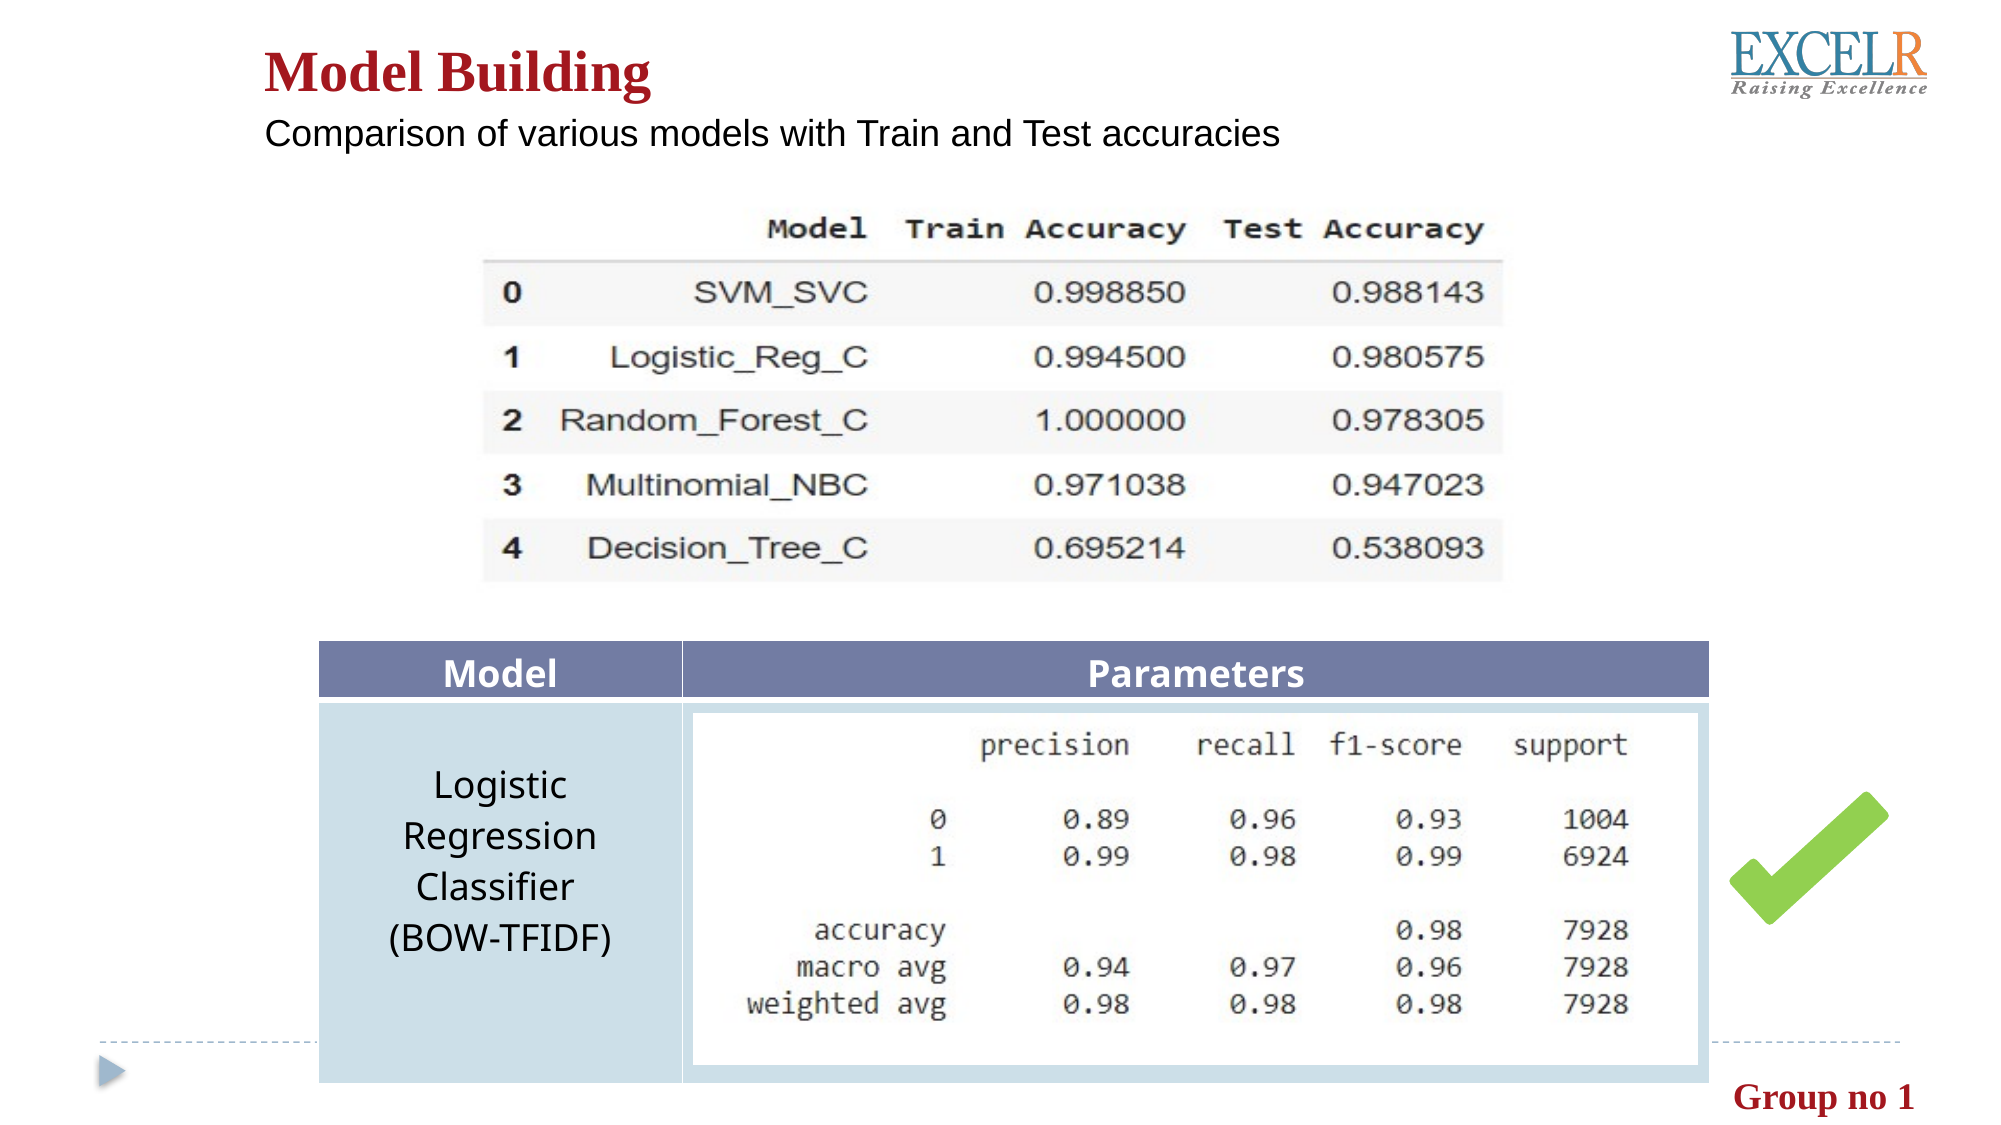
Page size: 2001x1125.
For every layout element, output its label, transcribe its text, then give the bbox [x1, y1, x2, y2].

picture [693, 713, 1698, 1065]
table_cell Logistic Regression Classifier (BOW-TFIDF) [319, 703, 682, 1083]
text_box Model Building Comparison of various models with Train and Test accuracies [231, 32, 1775, 180]
picture [1731, 30, 1927, 99]
table_header Parameters [683, 641, 1709, 697]
picture [444, 182, 1562, 623]
text_box [1733, 796, 1885, 921]
table_cell [683, 703, 1709, 1083]
text_box Group no 1 [1327, 1064, 2000, 1125]
table_header Model [319, 641, 682, 697]
